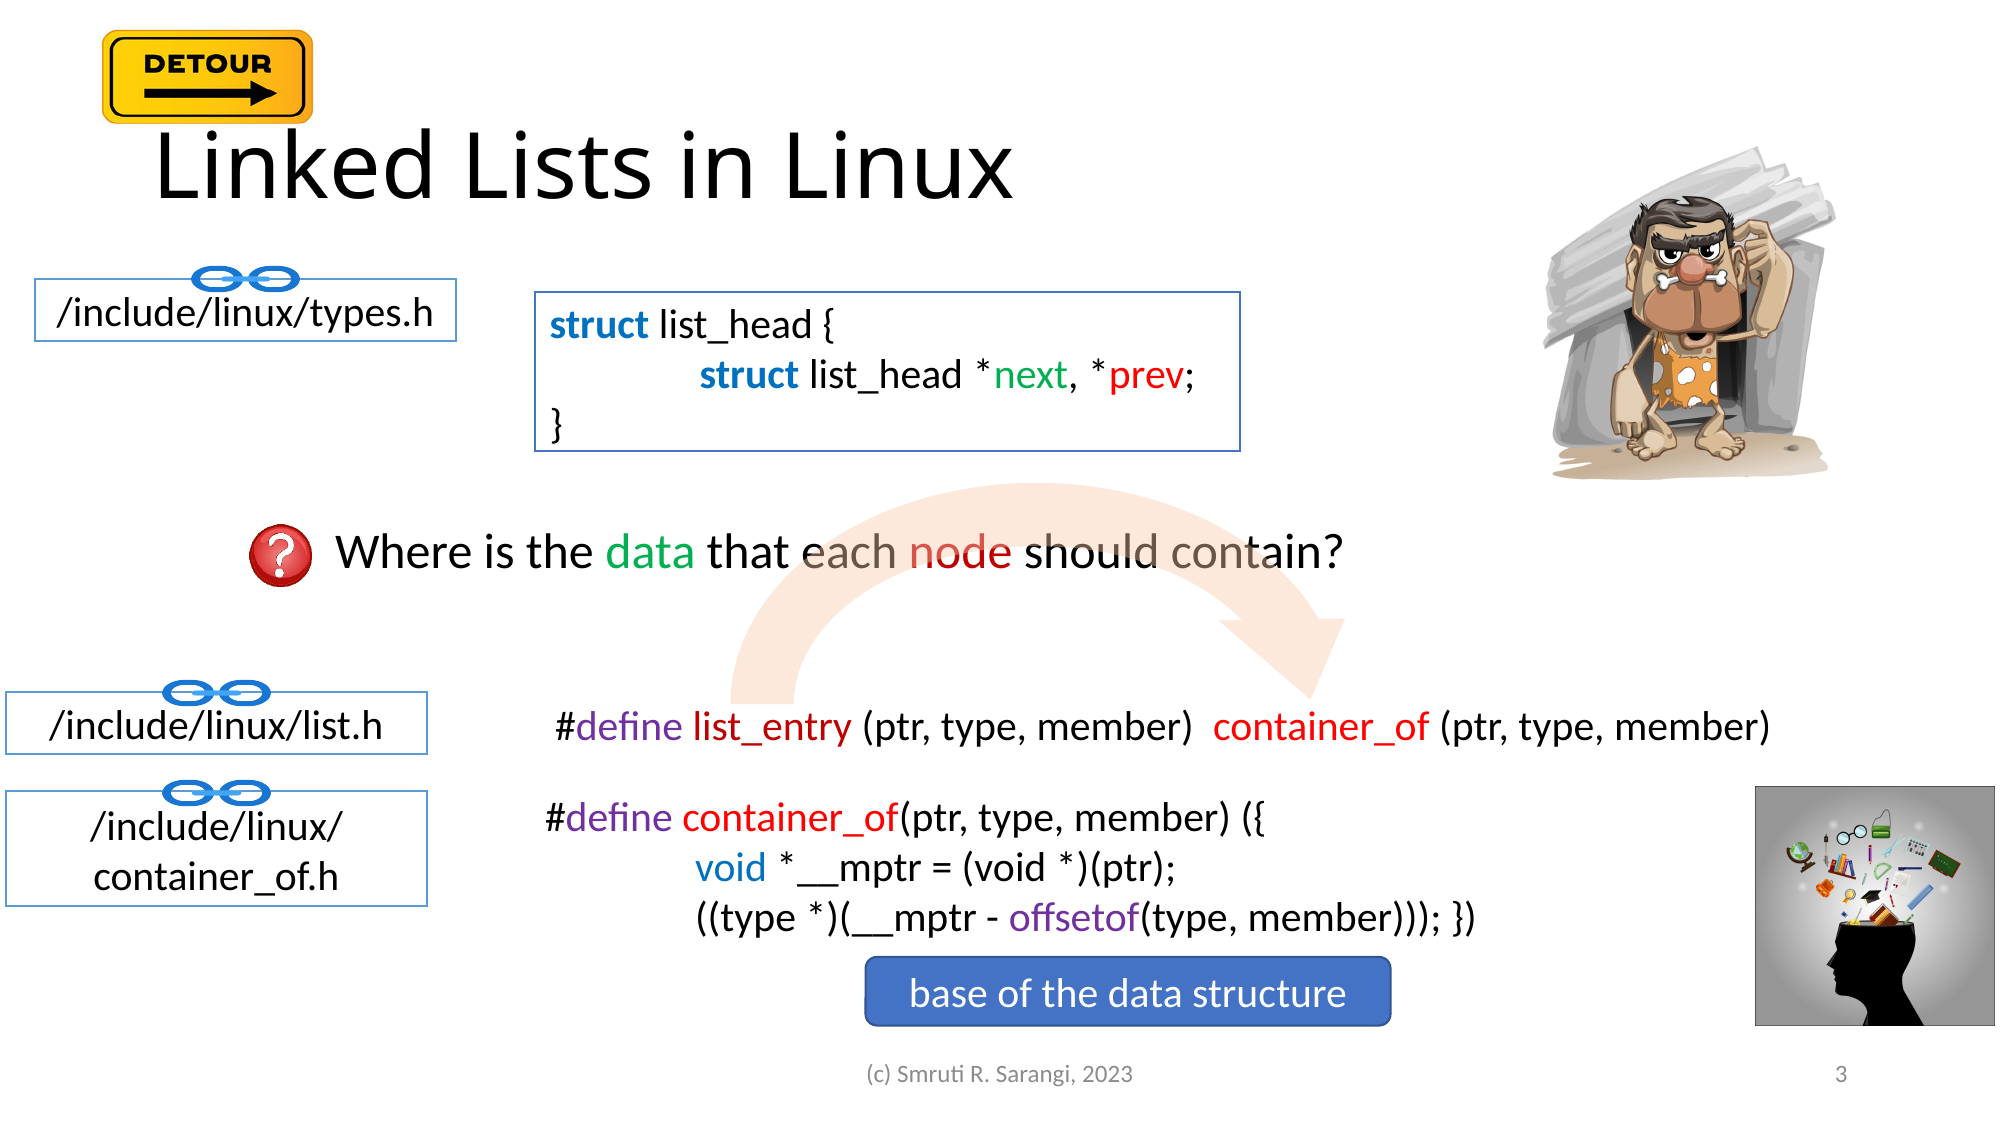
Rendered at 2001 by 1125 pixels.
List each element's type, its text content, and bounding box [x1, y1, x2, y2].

text_box /include/linux/container_of.h [5, 790, 428, 907]
text_box [729, 481, 1347, 706]
picture [162, 761, 271, 825]
text_box Where is the data that each node should contain? [879, 548, 1193, 586]
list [1543, 146, 1836, 480]
picture [1755, 786, 1995, 1026]
text_box struct list_head { struct list_head *next, *prev; } [534, 291, 1241, 452]
text_box /include/linux/types.h [34, 278, 457, 342]
text_box base of the data structure [864, 955, 1392, 1027]
picture [162, 661, 271, 725]
footer (c) Smruti R. Sarangi, 2023 [662, 1042, 1338, 1103]
slide_number 3 [1412, 1042, 1863, 1103]
title Linked Lists in Linux [137, 59, 1863, 278]
text_box /include/linux/list.h [5, 691, 428, 755]
text_box Where is the data that each node should contain? [320, 511, 881, 586]
picture [98, 0, 316, 175]
picture [249, 524, 312, 587]
text_box Where is the data that each node should contain? [1191, 511, 1372, 586]
picture [191, 247, 300, 311]
text_box #define container_of(ptr, type, member) ({ void *__mptr = (void *)(ptr); ((type *)(__mptr - offsetof(type, member))); }) [530, 782, 1910, 948]
text_box #define list_entry (ptr, type, member) container_of (ptr, type, member) [540, 691, 1787, 757]
